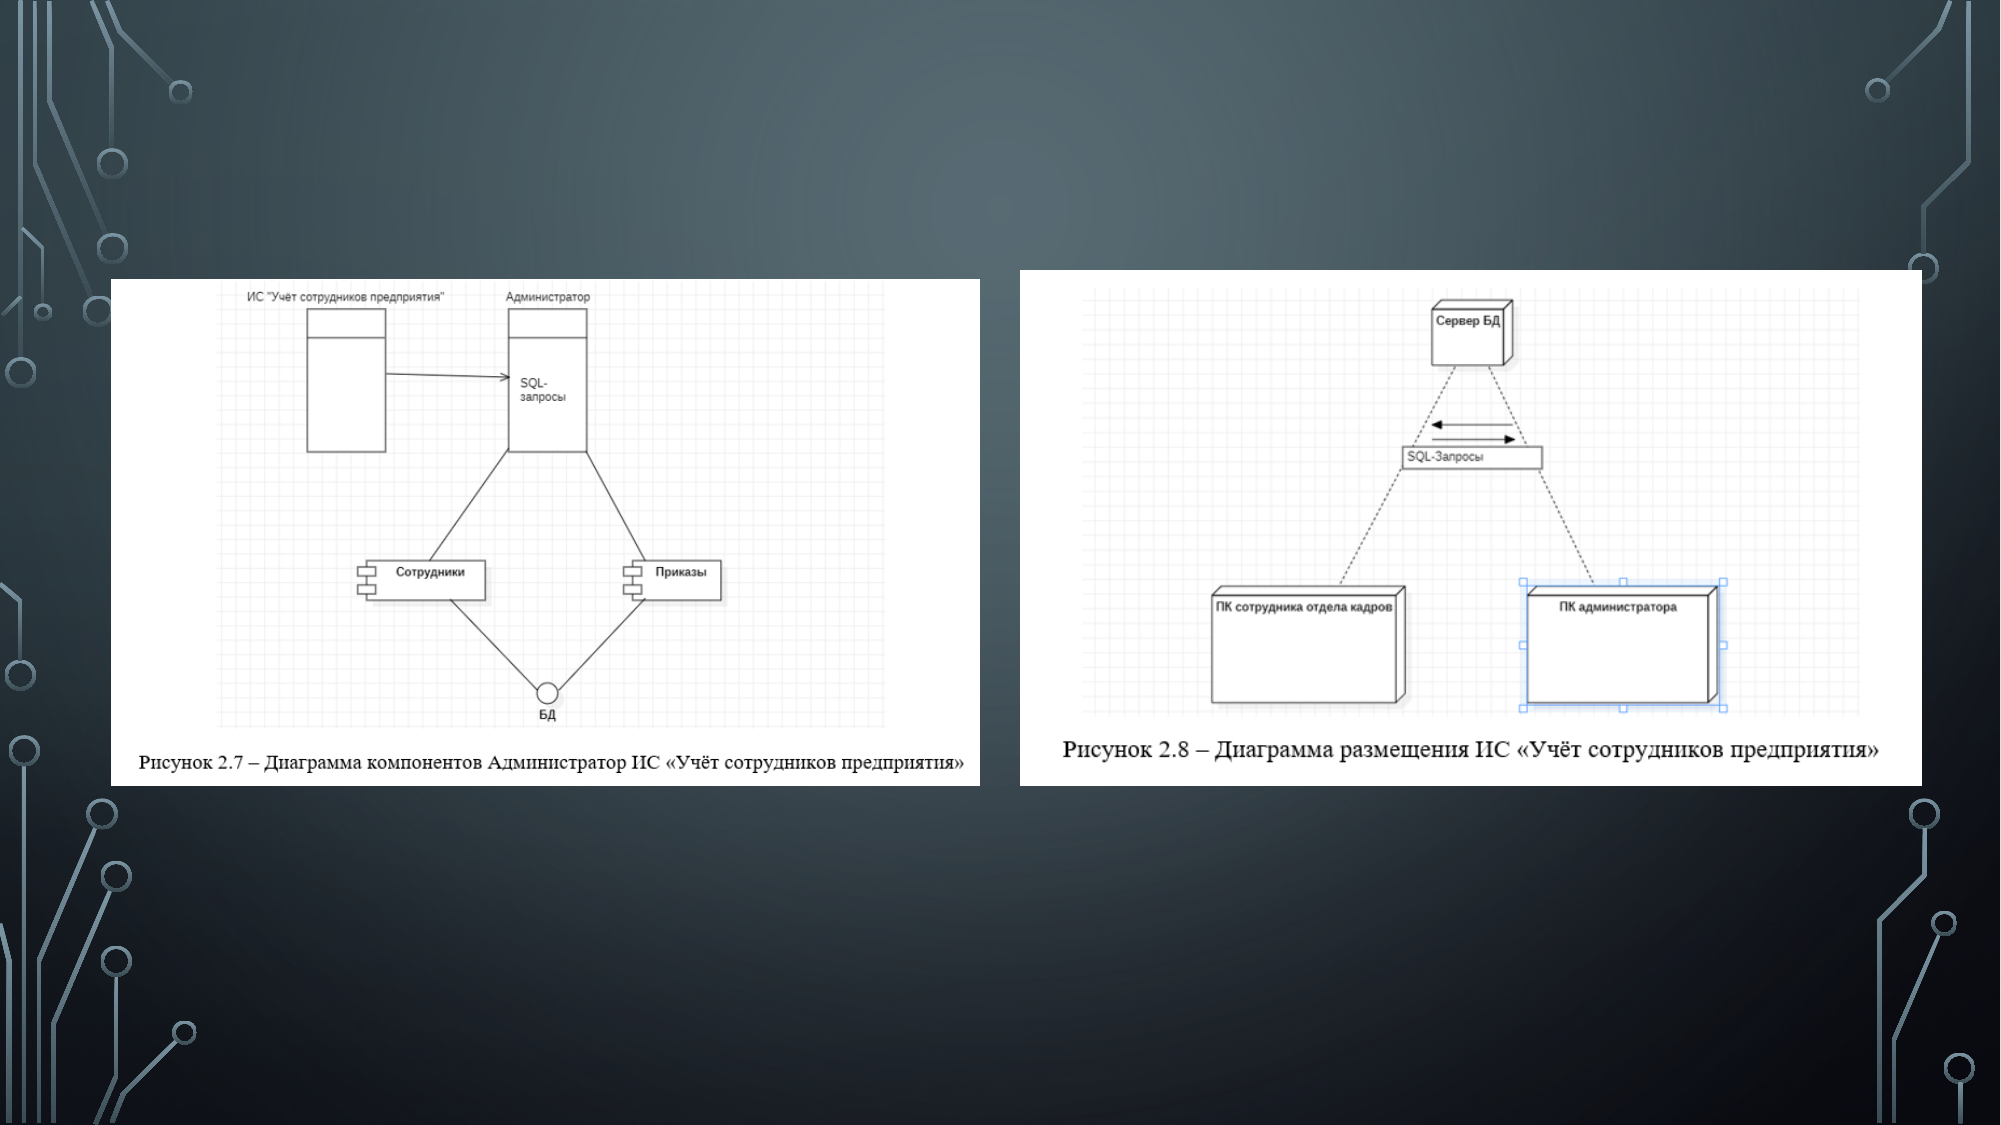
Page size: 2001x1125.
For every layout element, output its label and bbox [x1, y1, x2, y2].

picture [111, 279, 981, 786]
picture [1019, 270, 1922, 786]
